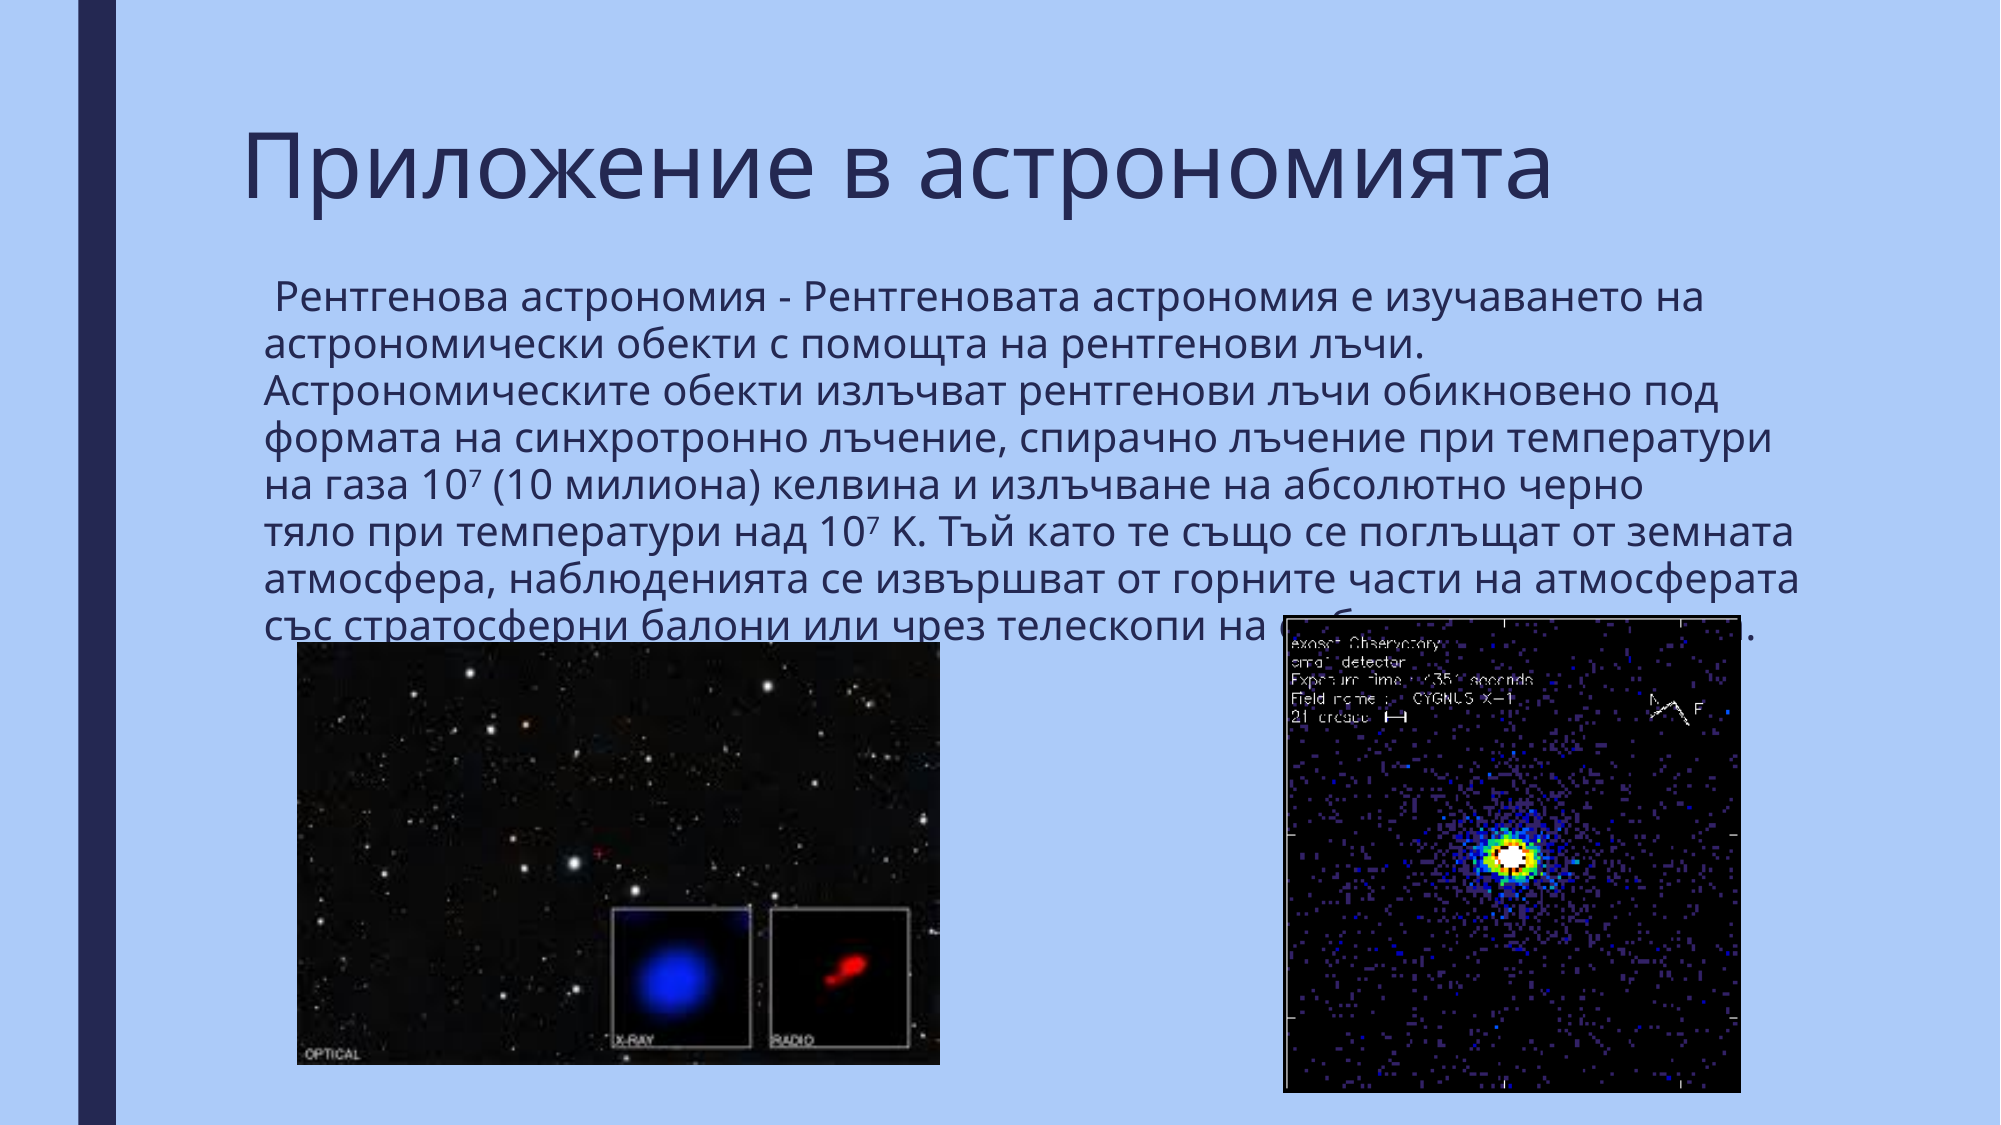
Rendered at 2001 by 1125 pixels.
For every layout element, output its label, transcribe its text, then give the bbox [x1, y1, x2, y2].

picture [1283, 615, 1741, 1093]
picture [297, 642, 940, 1065]
list Рентгенова астрономия - Рентгеновата астрономия е изучаването на астрономически обекти с помощта на рентгенови лъчи. Астрономическите обекти излъчват рентгенови лъчи обикновено под формата на синхротронно лъчение, спирачно лъчение при температури на газа 107 (10 милиона) келвина и излъчване на абсолютно черно тяло при температури над 107 K. Тъй като те също се поглъщат от земната атмосфера, наблюденията се извършват от горните части на атмосферата със стратосферни балони или чрез телескопи на орбита или от космоса. [248, 266, 1824, 854]
title Приложение в астрономията [225, 112, 1800, 357]
